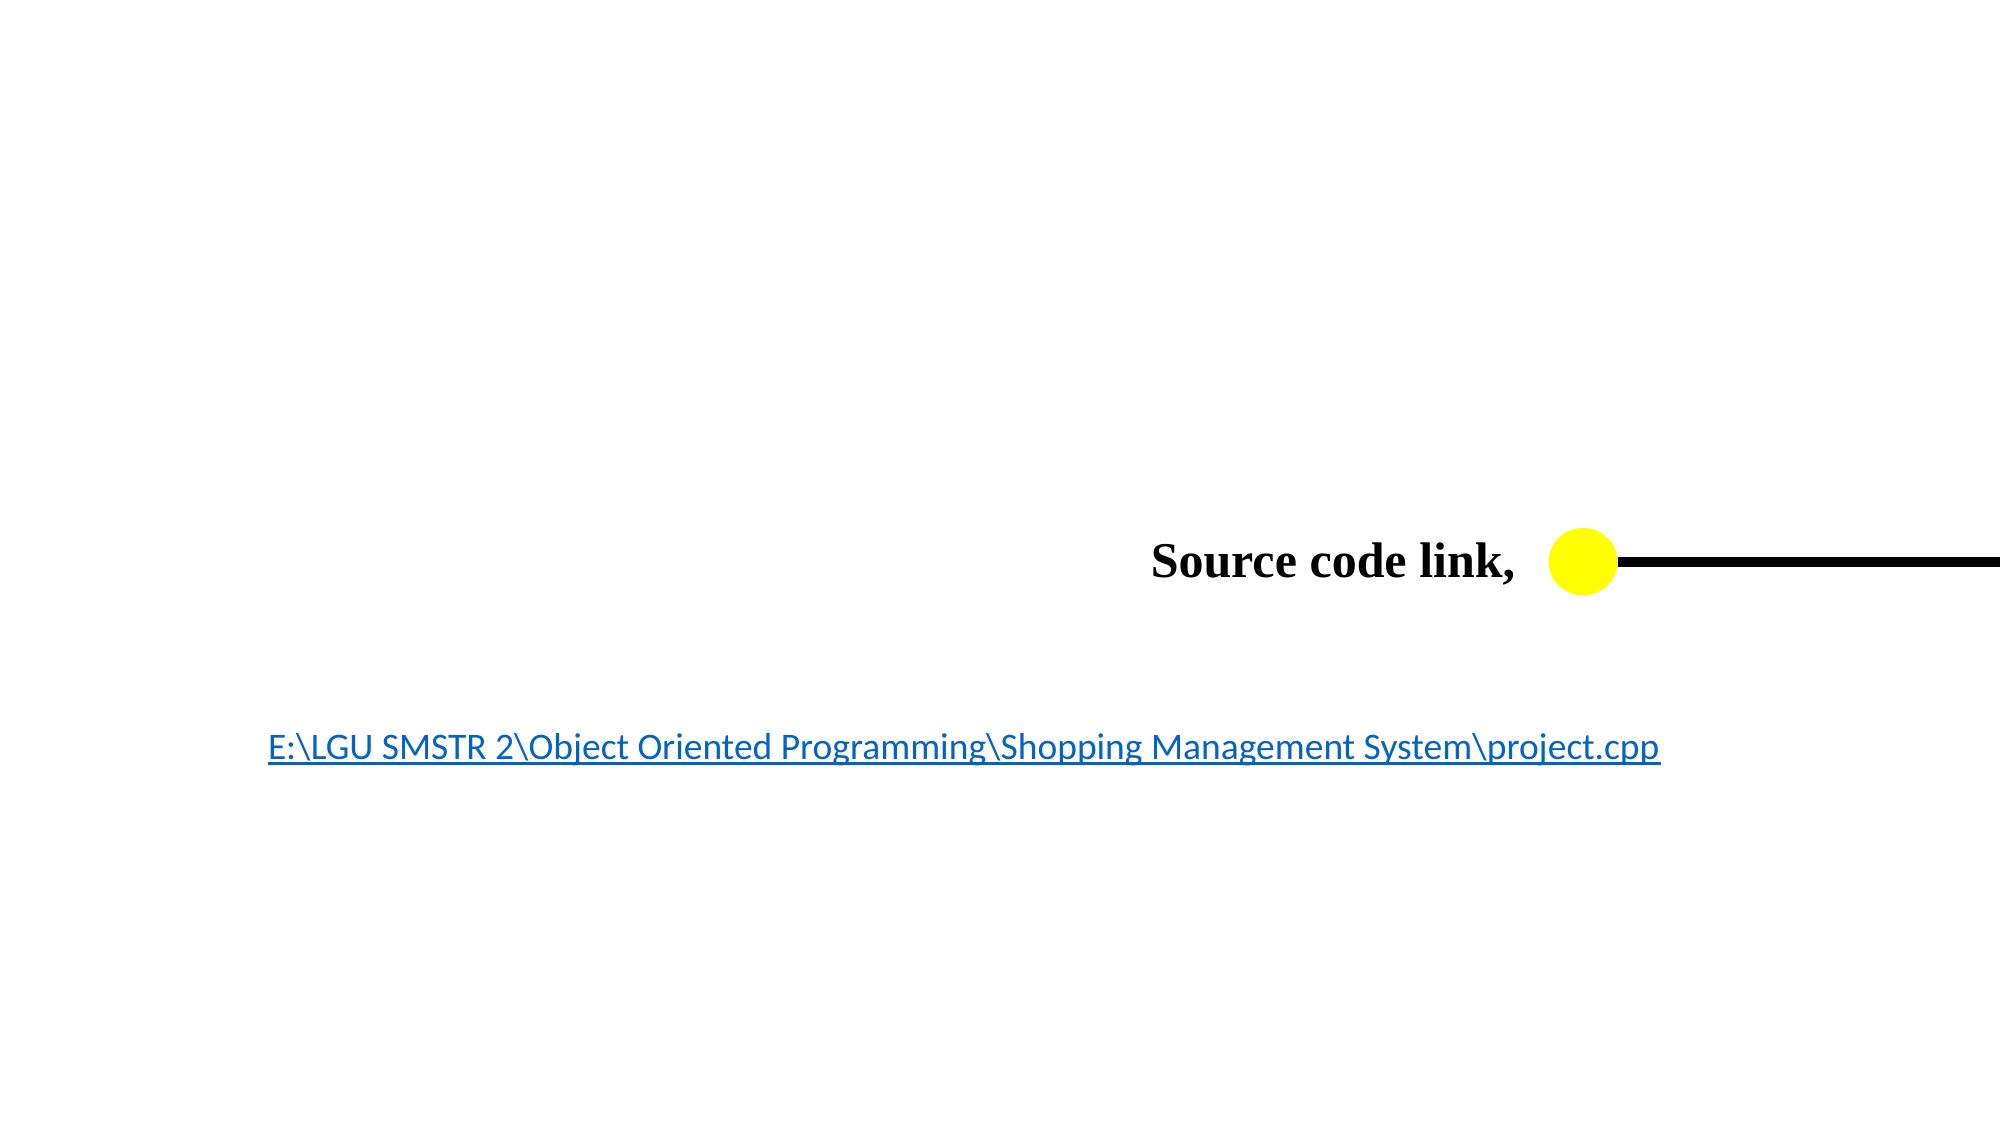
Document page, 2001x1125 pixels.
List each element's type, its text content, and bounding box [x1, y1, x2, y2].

text_box [1569, 526, 1619, 597]
text_box E:\LGU SMSTR 2\Object Oriented Programming\Shopping Management System\project.cpp [253, 714, 1690, 775]
text_box Source code link, [1136, 519, 1569, 595]
